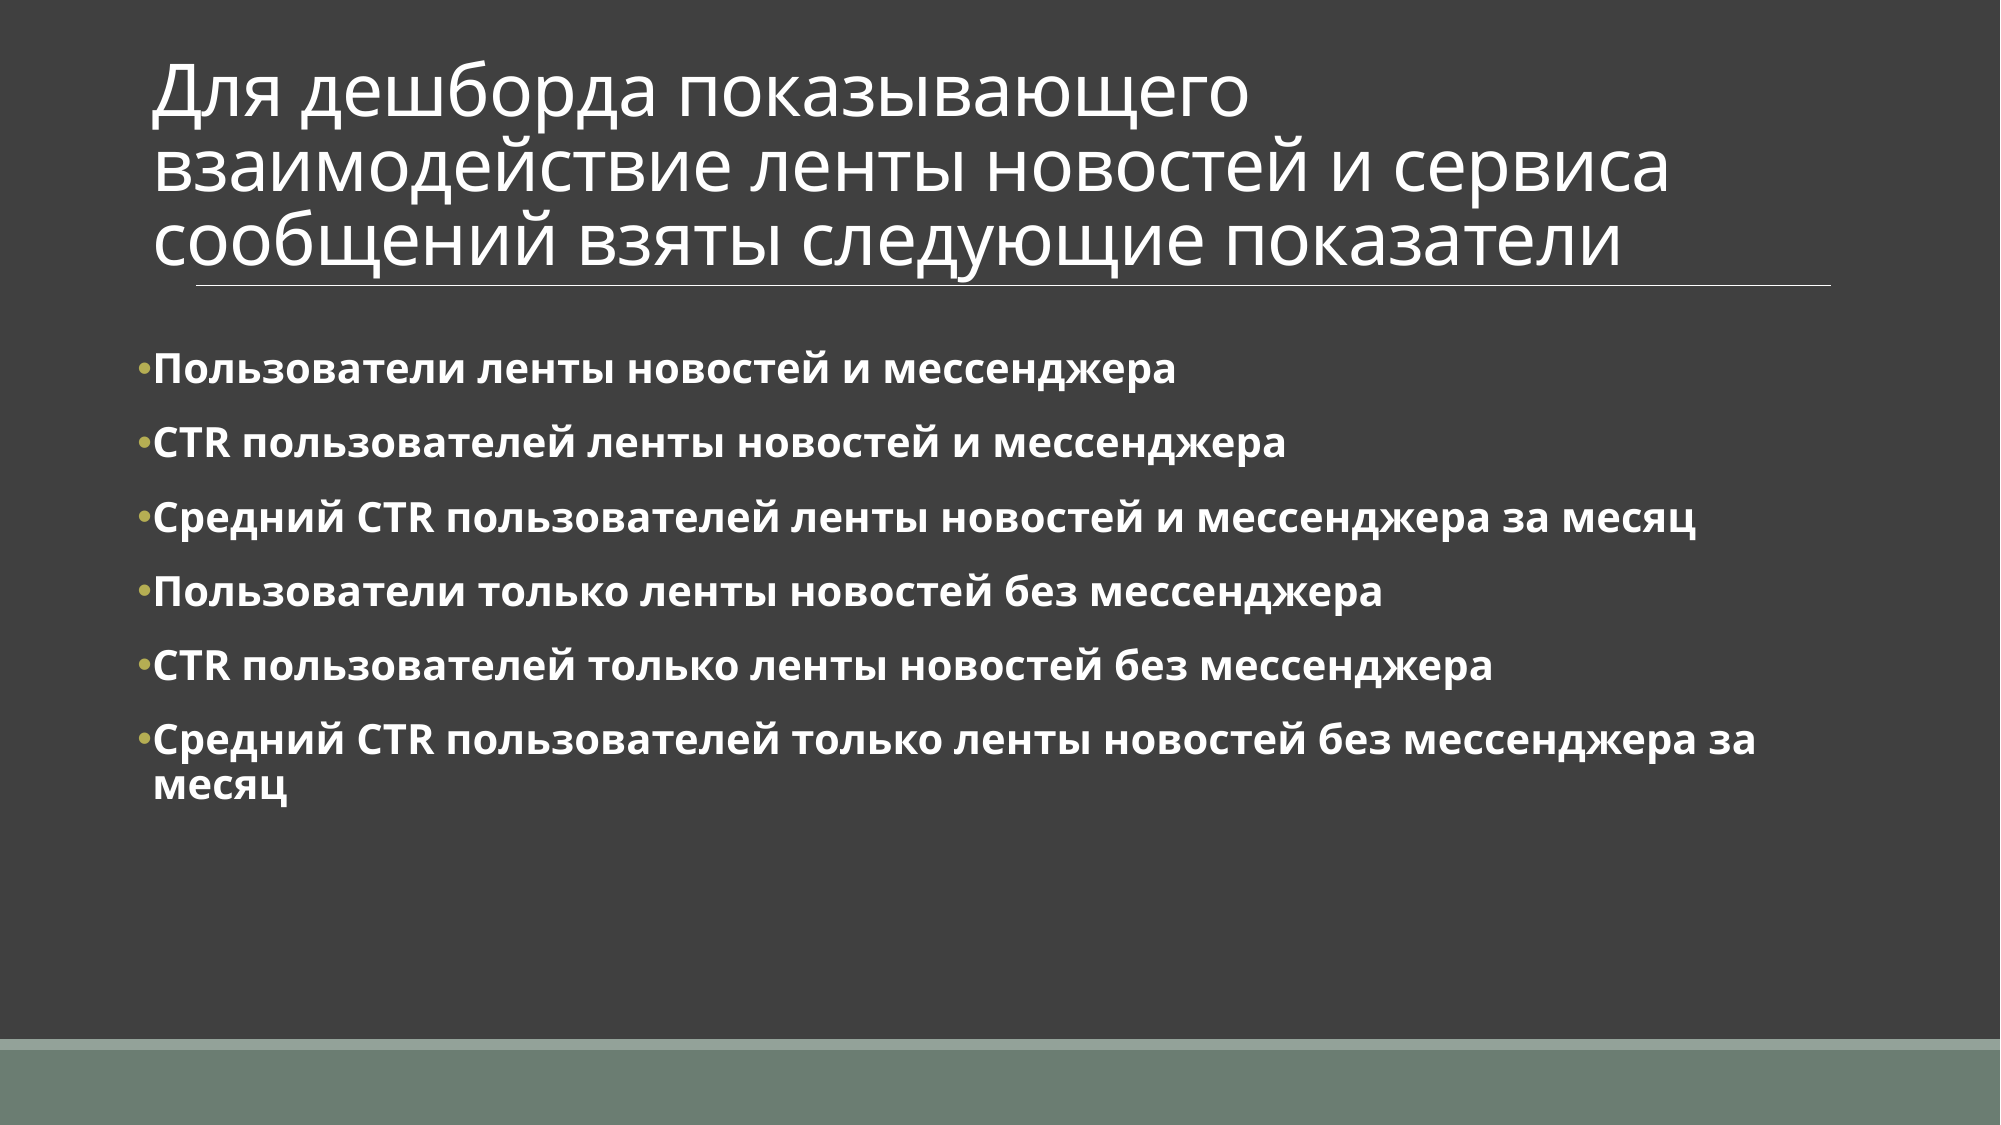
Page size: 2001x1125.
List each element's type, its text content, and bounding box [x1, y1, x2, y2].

list Пользователи ленты новостей и мессенджера CTR пользователей ленты новостей и мессенджера Средний CTR пользователей ленты новостей и мессенджера за месяц Пользователи только ленты новостей без мессенджера CTR пользователей только ленты новостей без мессенджера Средний CTR пользователей только ленты новостей без мессенджера за месяц [137, 340, 1863, 1055]
title Для дешборда показывающего взаимодействие ленты новостей и сервиса сообщений взяты следующие показатели [137, 49, 1788, 288]
